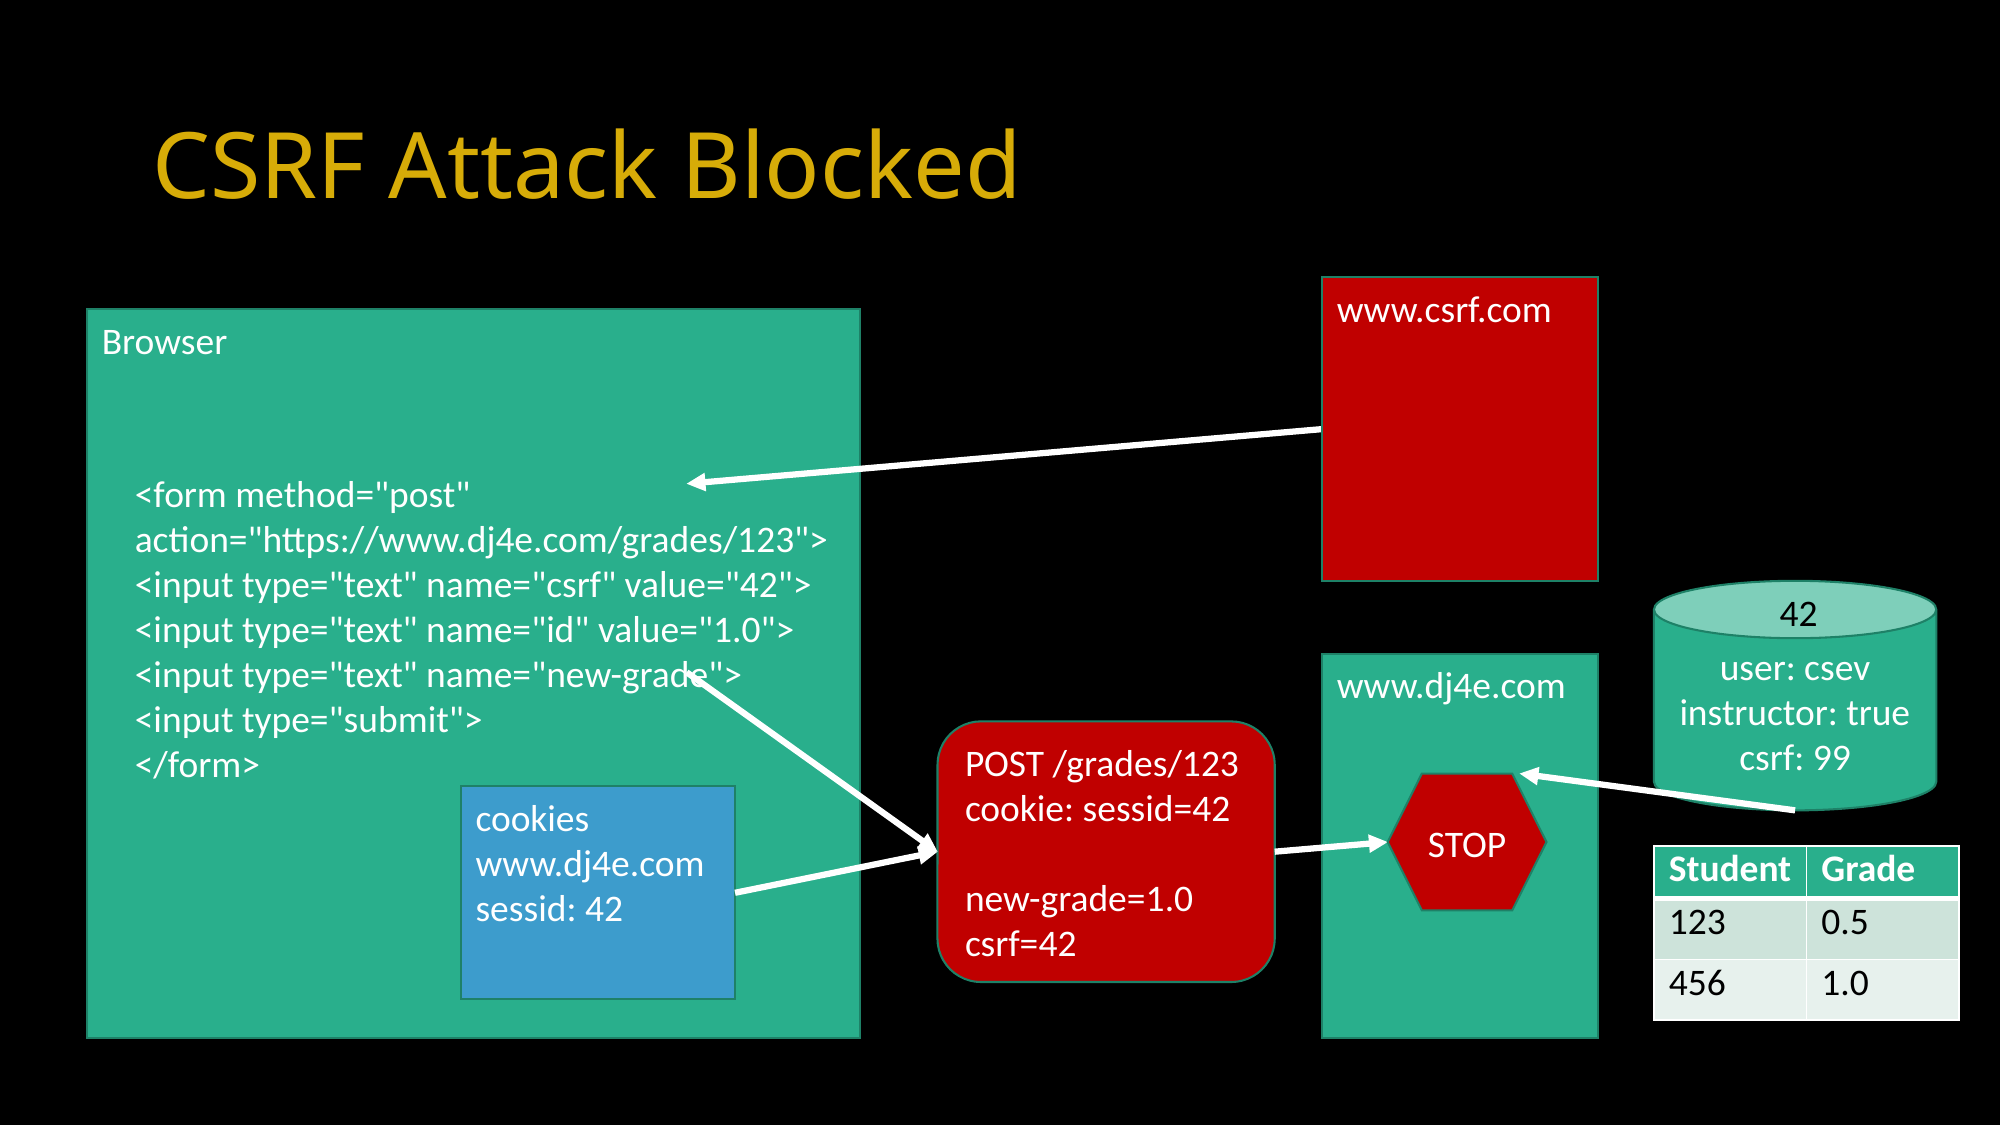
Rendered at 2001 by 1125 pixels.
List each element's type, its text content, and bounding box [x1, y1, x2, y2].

table_cell 456 [1655, 960, 1806, 1019]
text_box user: csev instructor: true csrf: 99 [1652, 579, 1938, 812]
text_box <form method="post" action="https://www.dj4e.com/grades/123"> <input type="text" name="csrf" value="42"> <input type="text" name="id" value="1.0"> <input type="text" name="new-grade"> <input type="submit"> </form> [120, 462, 844, 793]
table_header Grade [1807, 847, 1958, 896]
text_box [686, 672, 938, 852]
text_box cookies www.dj4e.com sessid: 42 [460, 793, 736, 1000]
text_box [1274, 841, 1388, 852]
text_box Browser [86, 308, 861, 1039]
table_cell 123 [1655, 901, 1806, 959]
text_box www.dj4e.com [1321, 653, 1599, 1039]
text_box POST /grades/123 cookie: sessid=42 new-grade=1.0 csrf=42 [936, 720, 1276, 984]
table_header Student [1655, 847, 1806, 896]
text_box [686, 429, 1323, 484]
text_box www.csrf.com [1321, 276, 1599, 582]
text_box STOP [1387, 772, 1548, 912]
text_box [1519, 695, 1654, 774]
text_box 42 [1764, 581, 1840, 641]
table_cell 0.5 [1807, 901, 1958, 959]
title CSRF Attack Blocked [137, 59, 1863, 278]
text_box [735, 851, 938, 893]
table_cell 1.0 [1807, 960, 1958, 1019]
